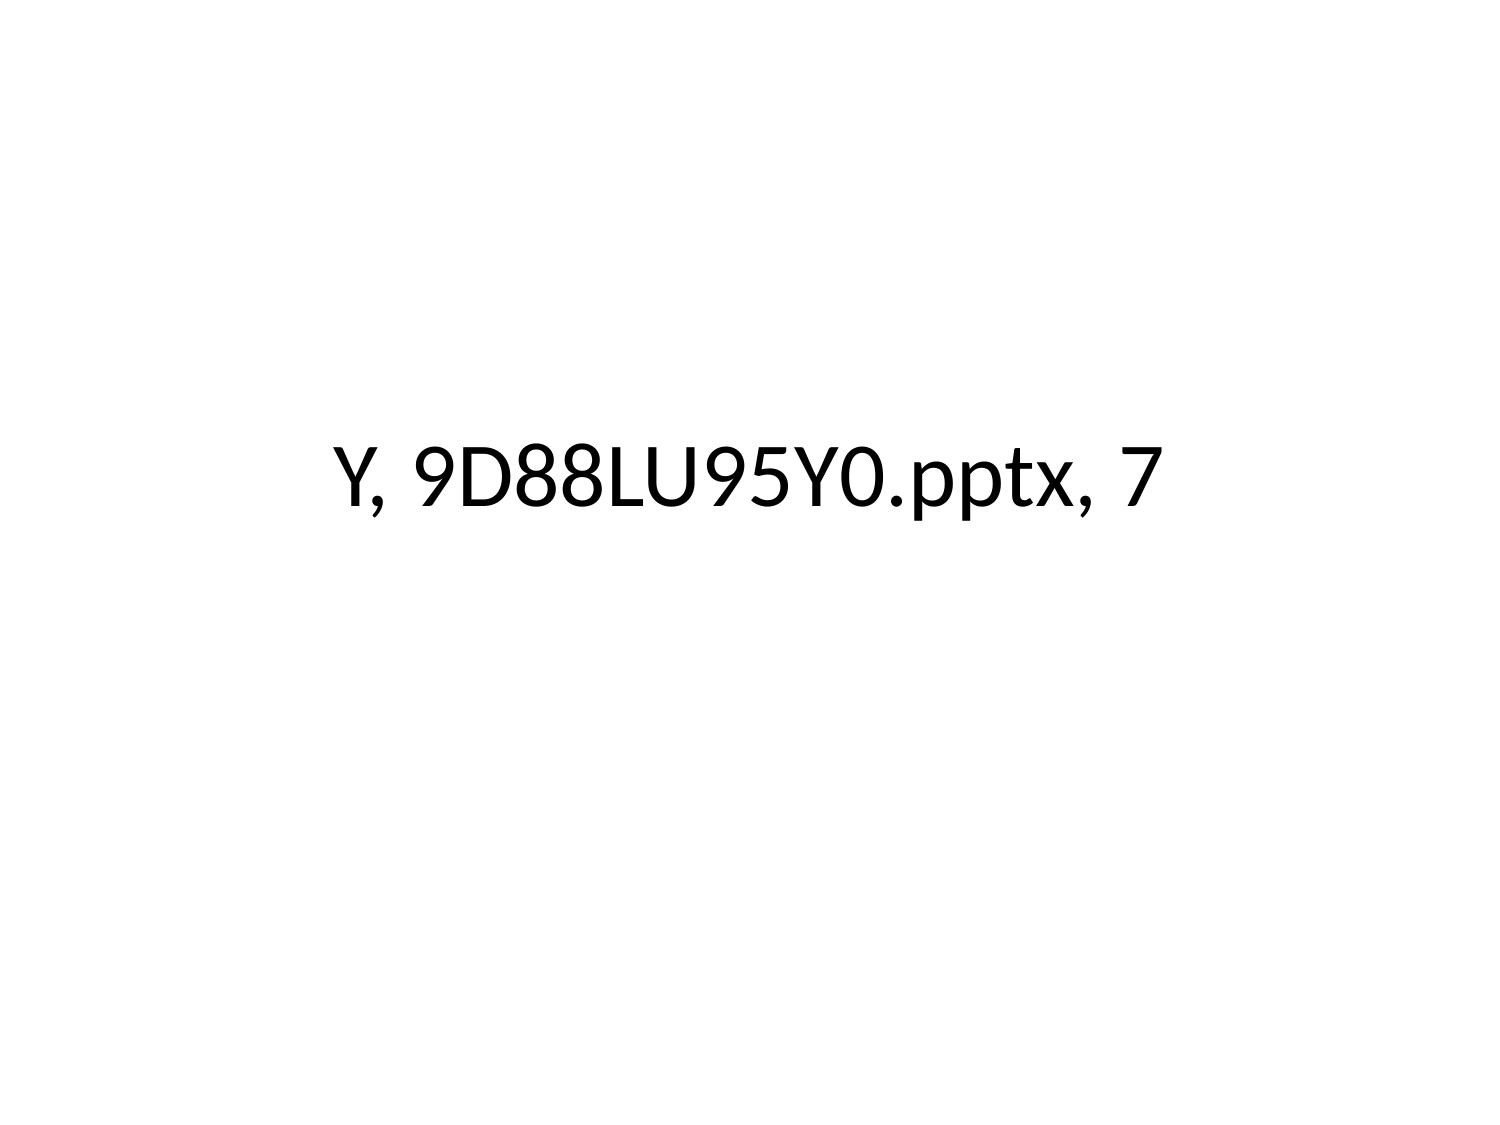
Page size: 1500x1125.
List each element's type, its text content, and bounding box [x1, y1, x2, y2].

title Y, 9D88LU95Y0.pptx, 7 [112, 349, 1388, 591]
